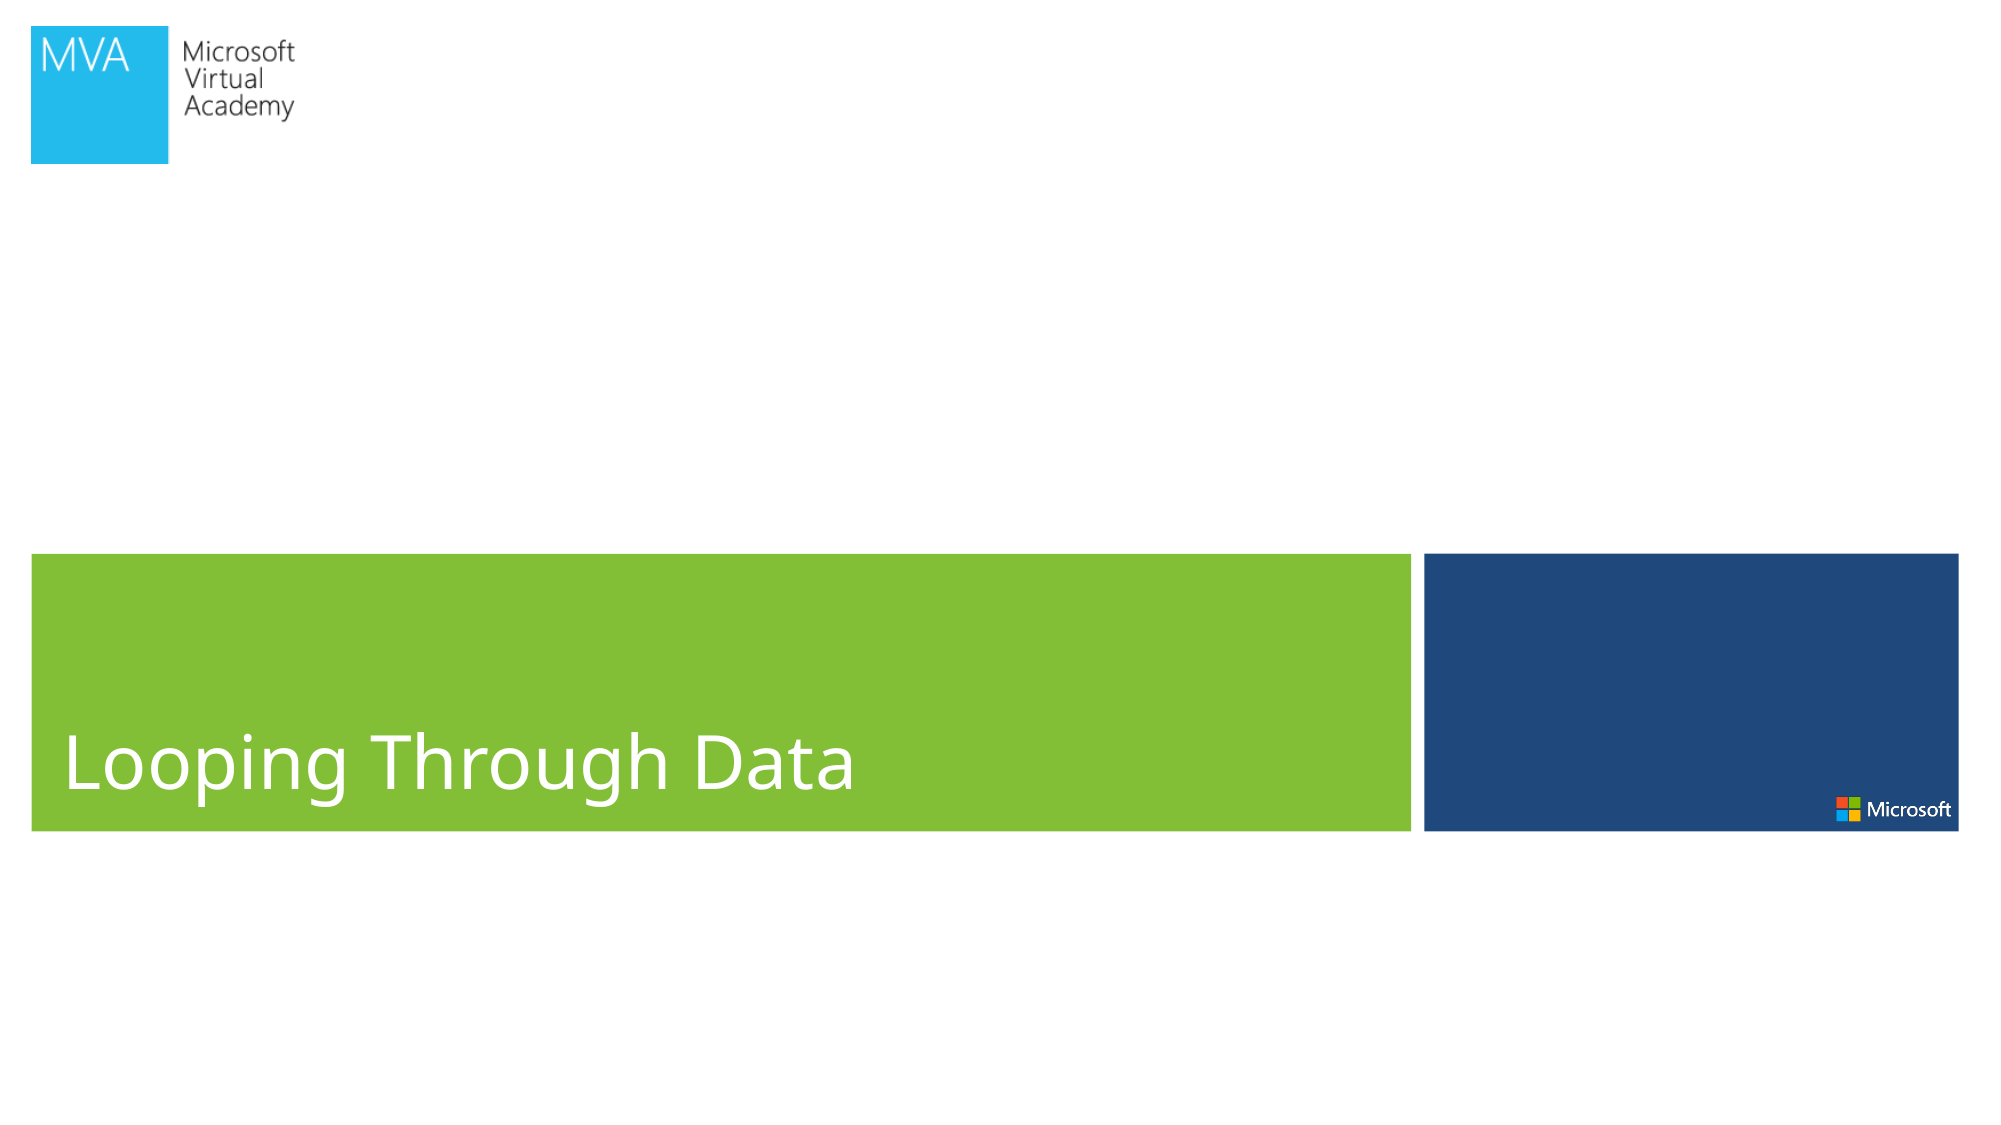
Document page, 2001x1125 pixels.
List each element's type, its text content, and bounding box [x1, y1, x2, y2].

picture [1834, 790, 1956, 827]
picture [31, 26, 374, 164]
list Looping Through Data [47, 568, 1396, 813]
